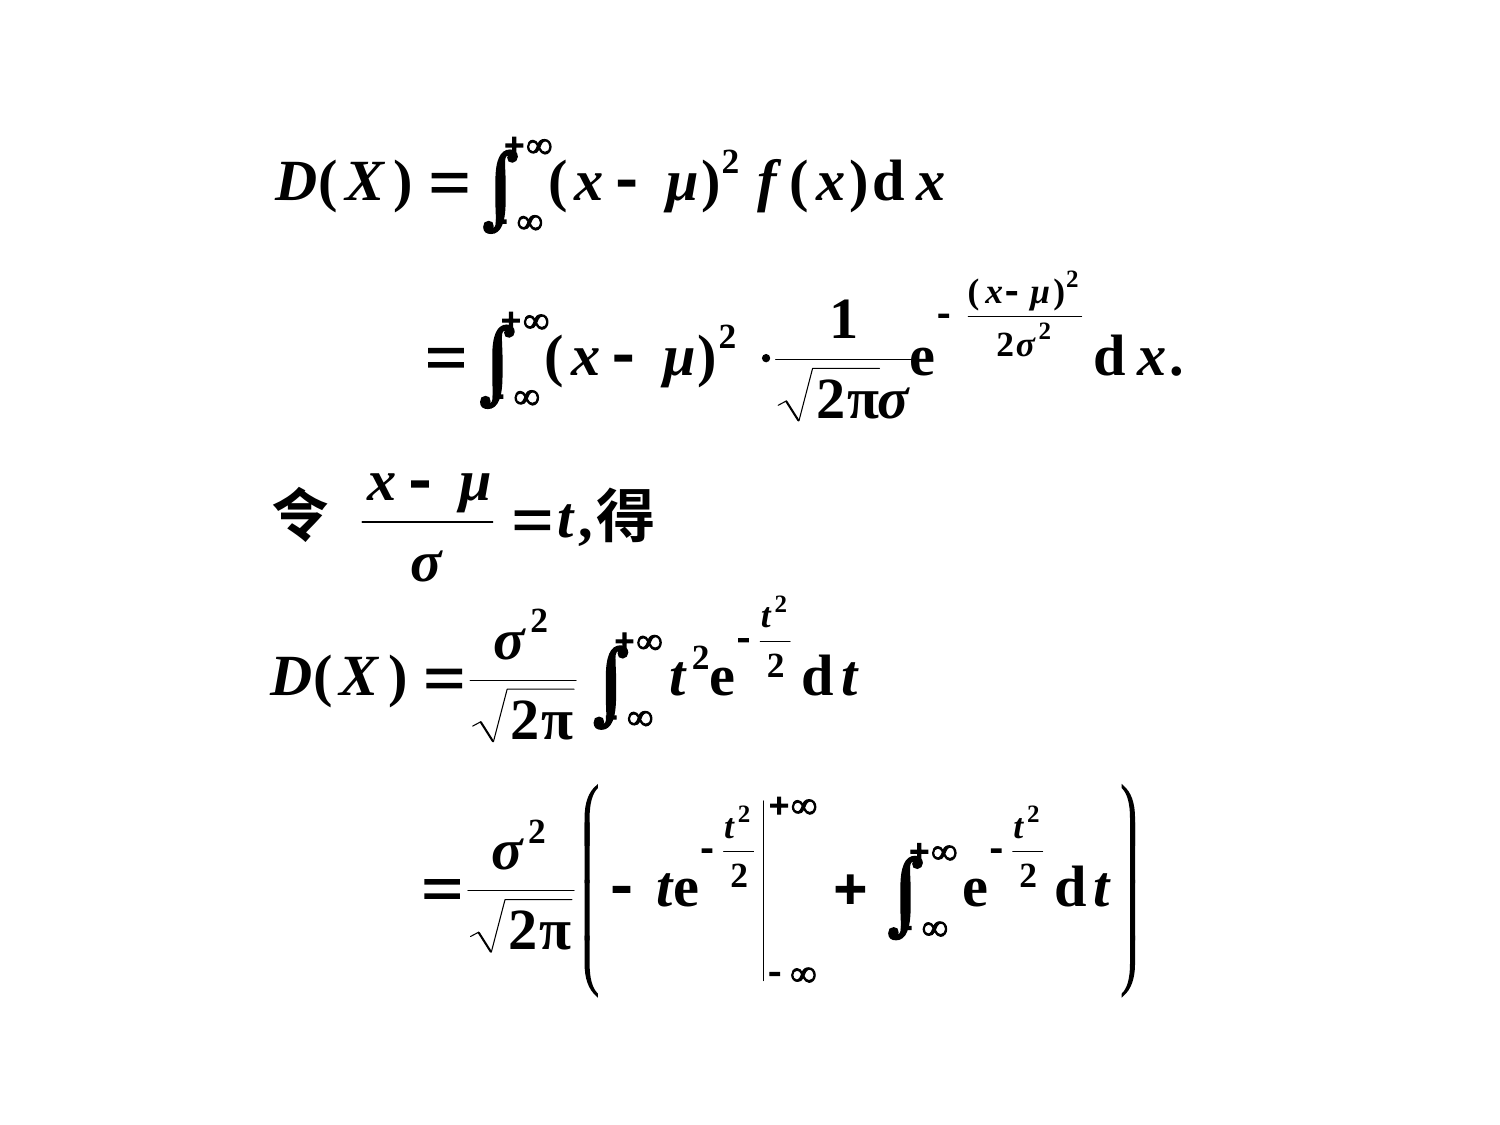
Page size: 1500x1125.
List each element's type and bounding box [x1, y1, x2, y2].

text_box [269, 122, 951, 238]
text_box [419, 262, 1185, 428]
text_box [415, 781, 1145, 1000]
text_box [269, 449, 660, 587]
text_box [264, 587, 865, 748]
